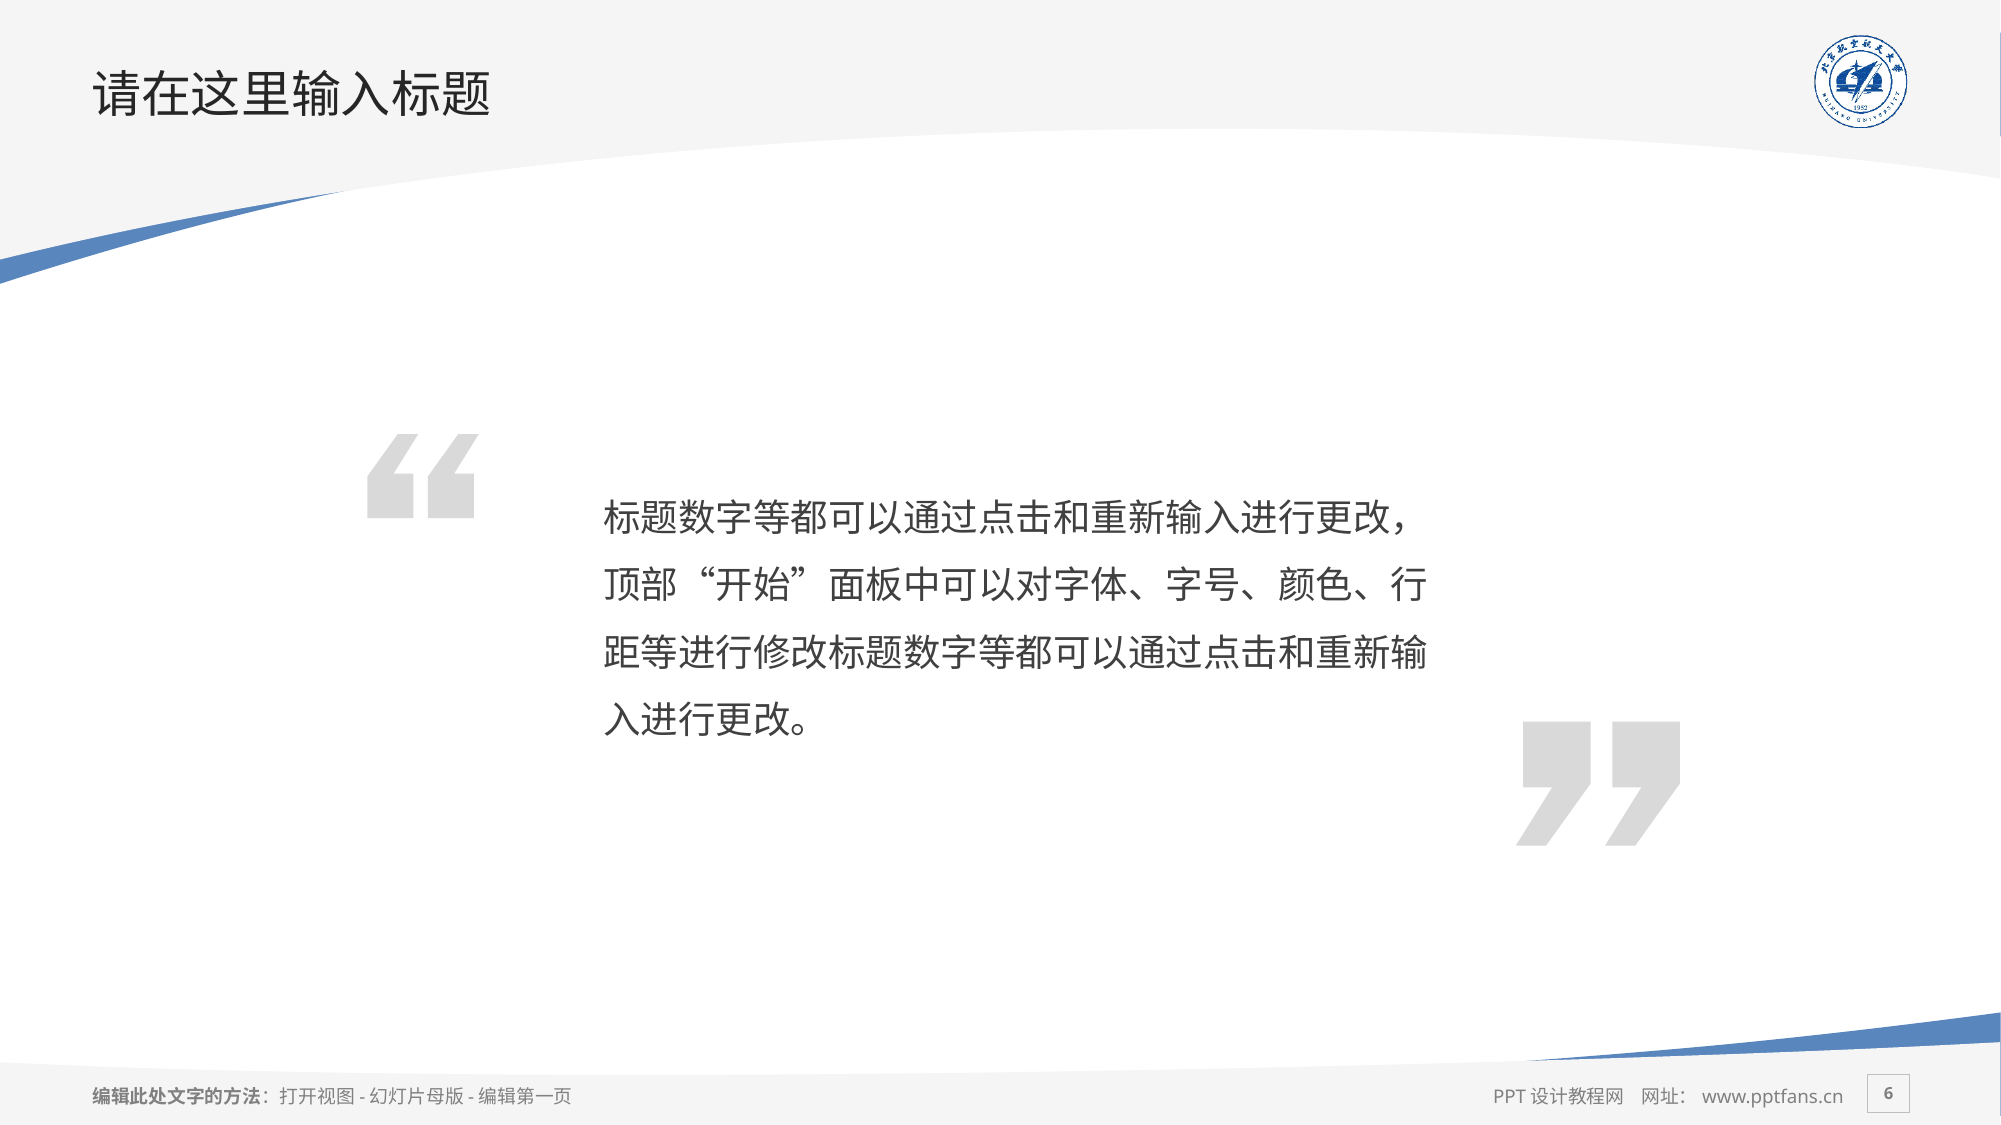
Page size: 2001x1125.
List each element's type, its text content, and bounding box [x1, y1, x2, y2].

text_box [1515, 721, 1680, 846]
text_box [367, 434, 479, 519]
title 请在这里输入标题 [79, 57, 1880, 146]
text_box 标题数字等都可以通过点击和重新输入进行更改，顶部“开始”面板中可以对字体、字号、颜色、行距等进行修改标题数字等都可以通过点击和重新输入进行更改。 [588, 463, 1448, 749]
picture [1812, 33, 1909, 130]
